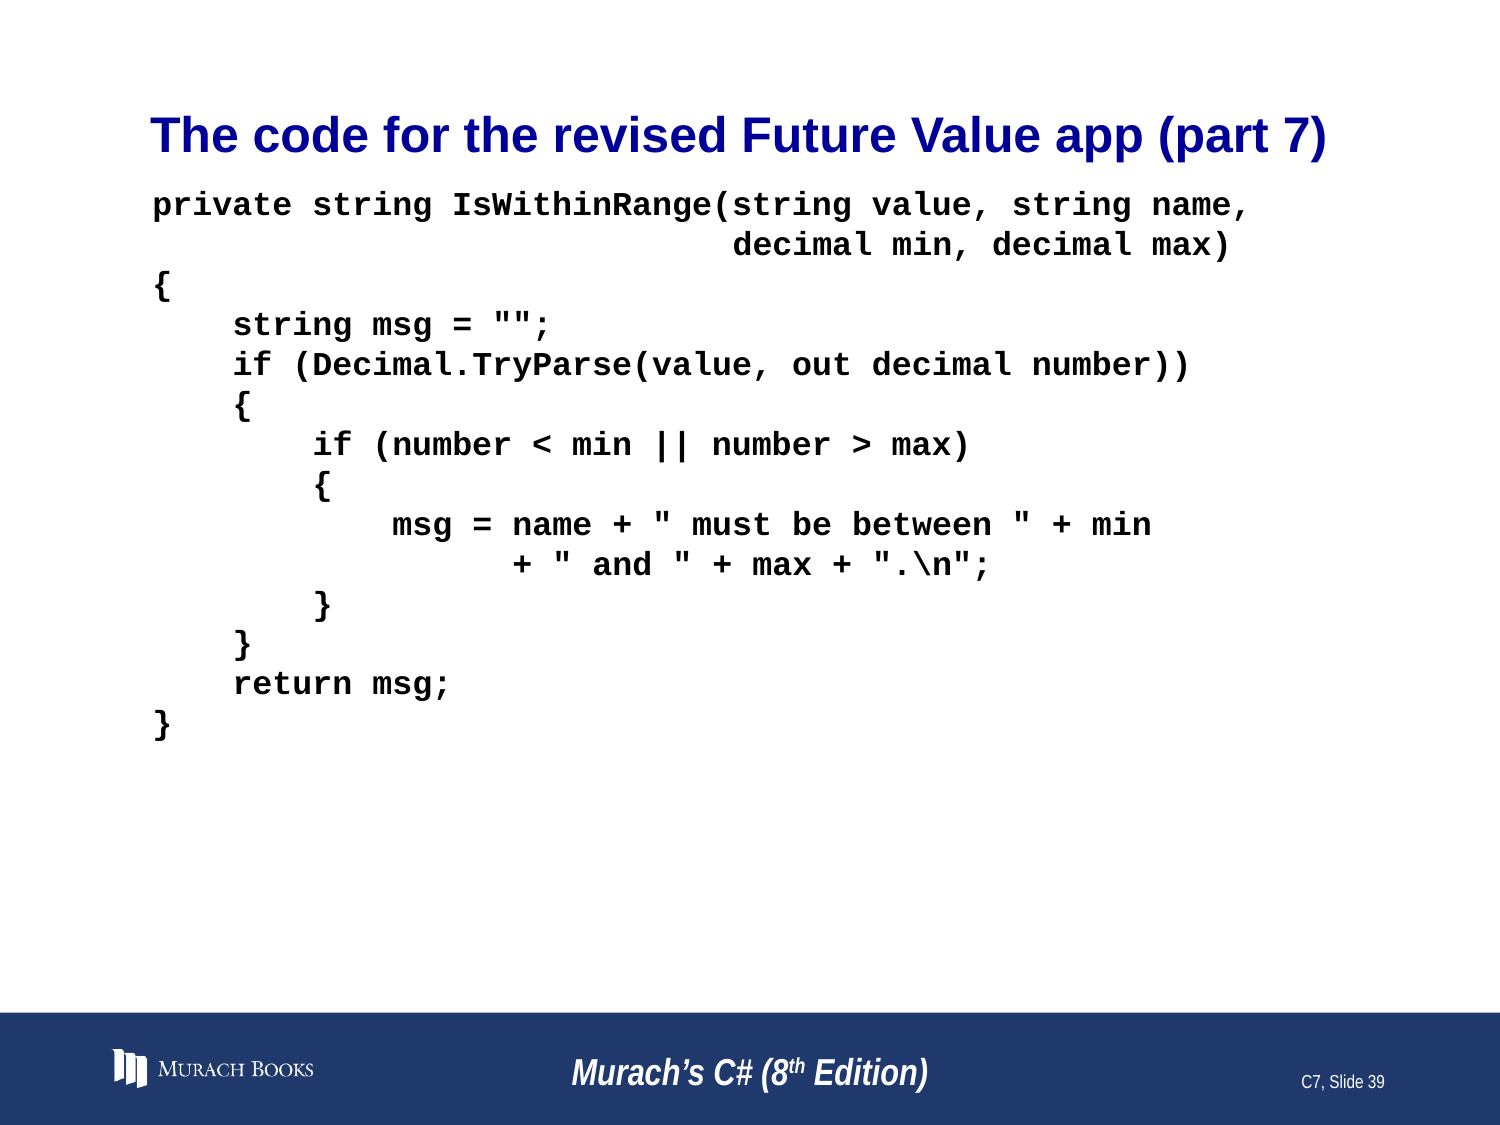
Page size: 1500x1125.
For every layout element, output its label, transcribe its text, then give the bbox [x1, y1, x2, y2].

slide_number C7, Slide 39 [1087, 1025, 1400, 1100]
footer [12, 1025, 450, 1100]
title The code for the revised Future Value app (part 7) [150, 102, 1350, 164]
list private string IsWithinRange(string value, string name, decimal min, decimal max) { string msg = ""; if (Decimal.TryParse(value, out decimal number)) { if (number < min || number > max) { msg = name + " must be between " + min + " and " + max + ".\n"; } } return msg; } [137, 174, 1350, 975]
slide_number Murach’s C# (8th Edition) [450, 1025, 1050, 1100]
